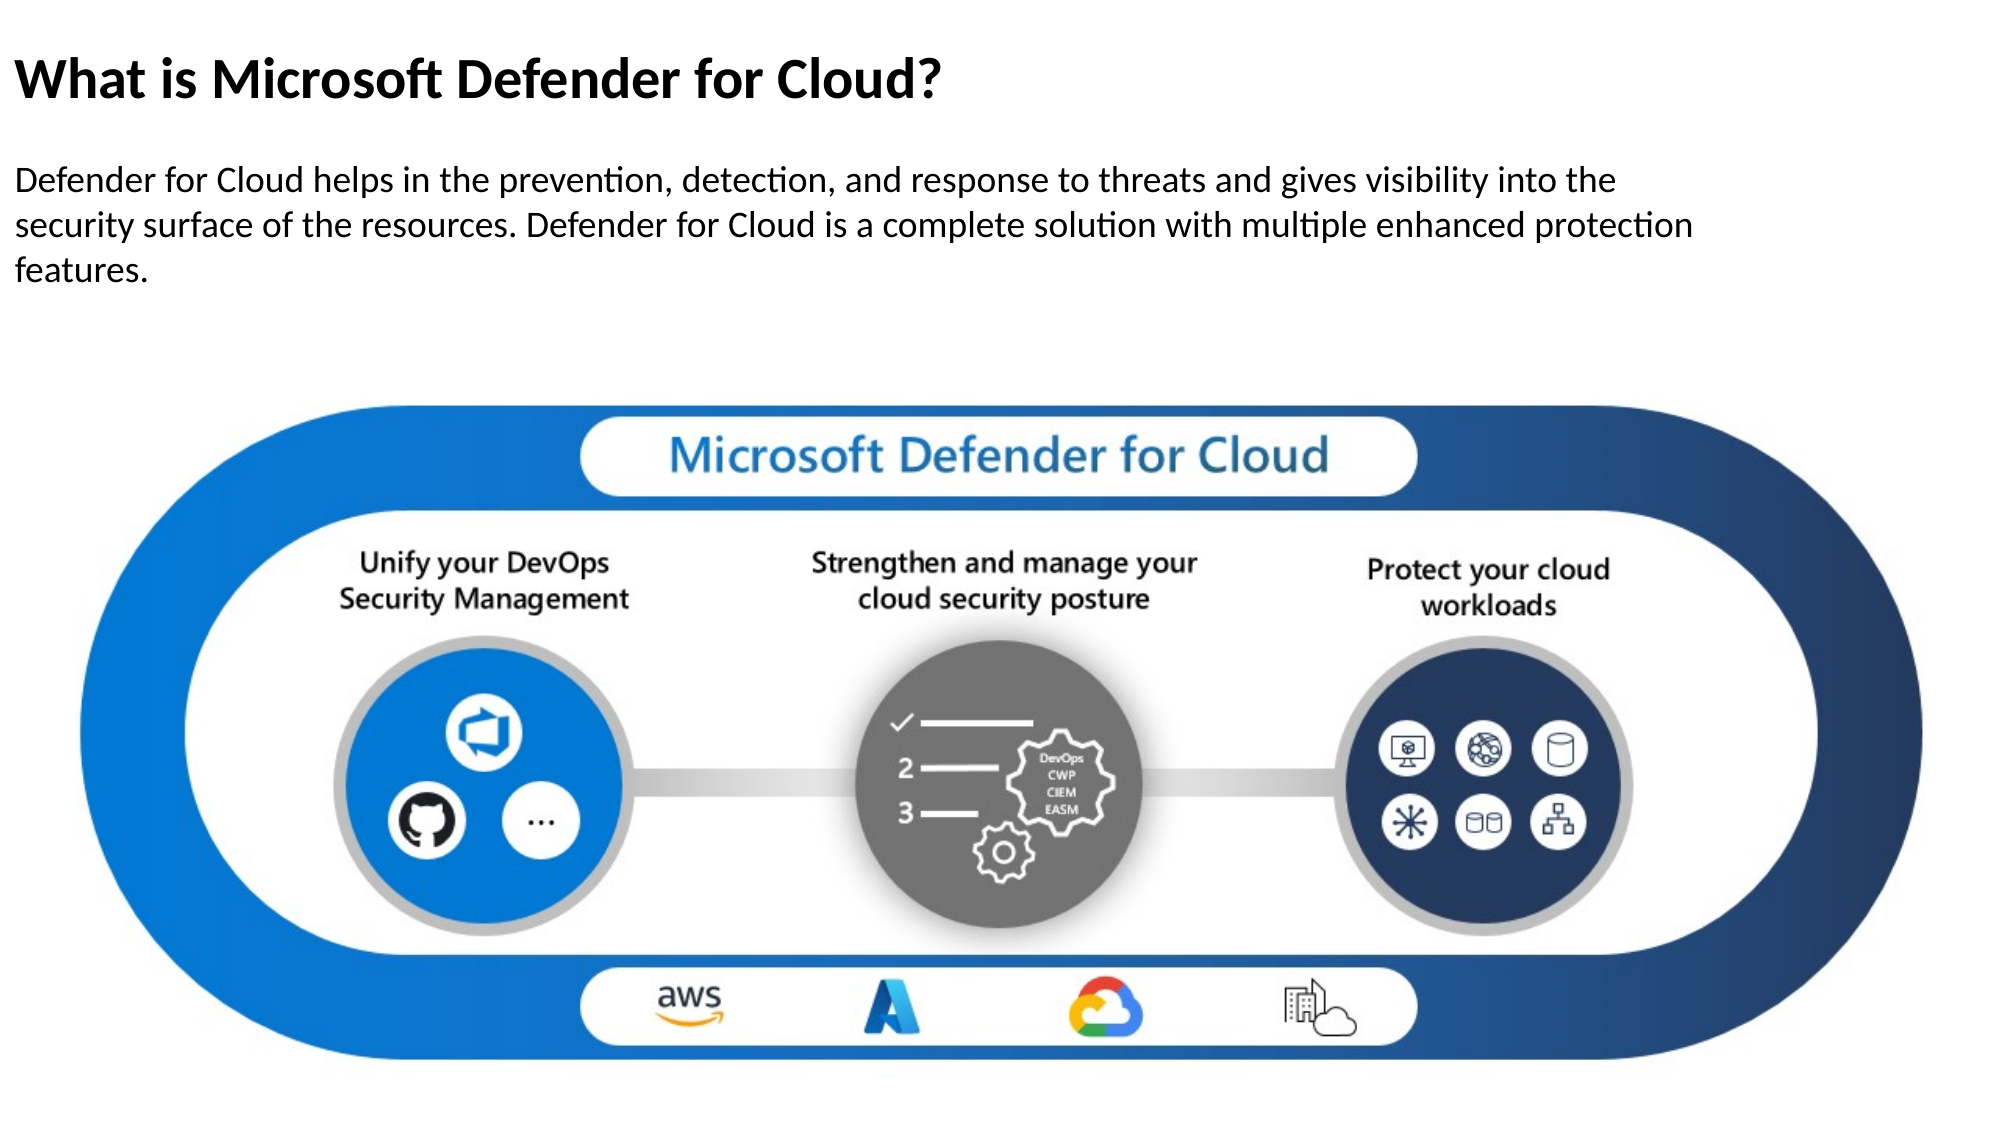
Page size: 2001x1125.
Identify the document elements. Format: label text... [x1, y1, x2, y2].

text_box What is Microsoft Defender for Cloud? Defender for Cloud helps in the prevention, detection, and response to threats and gives visibility into the security surface of the resources. Defender for Cloud is a complete solution with multiple enhanced protection features. [0, 32, 1718, 298]
picture [57, 384, 1943, 1085]
